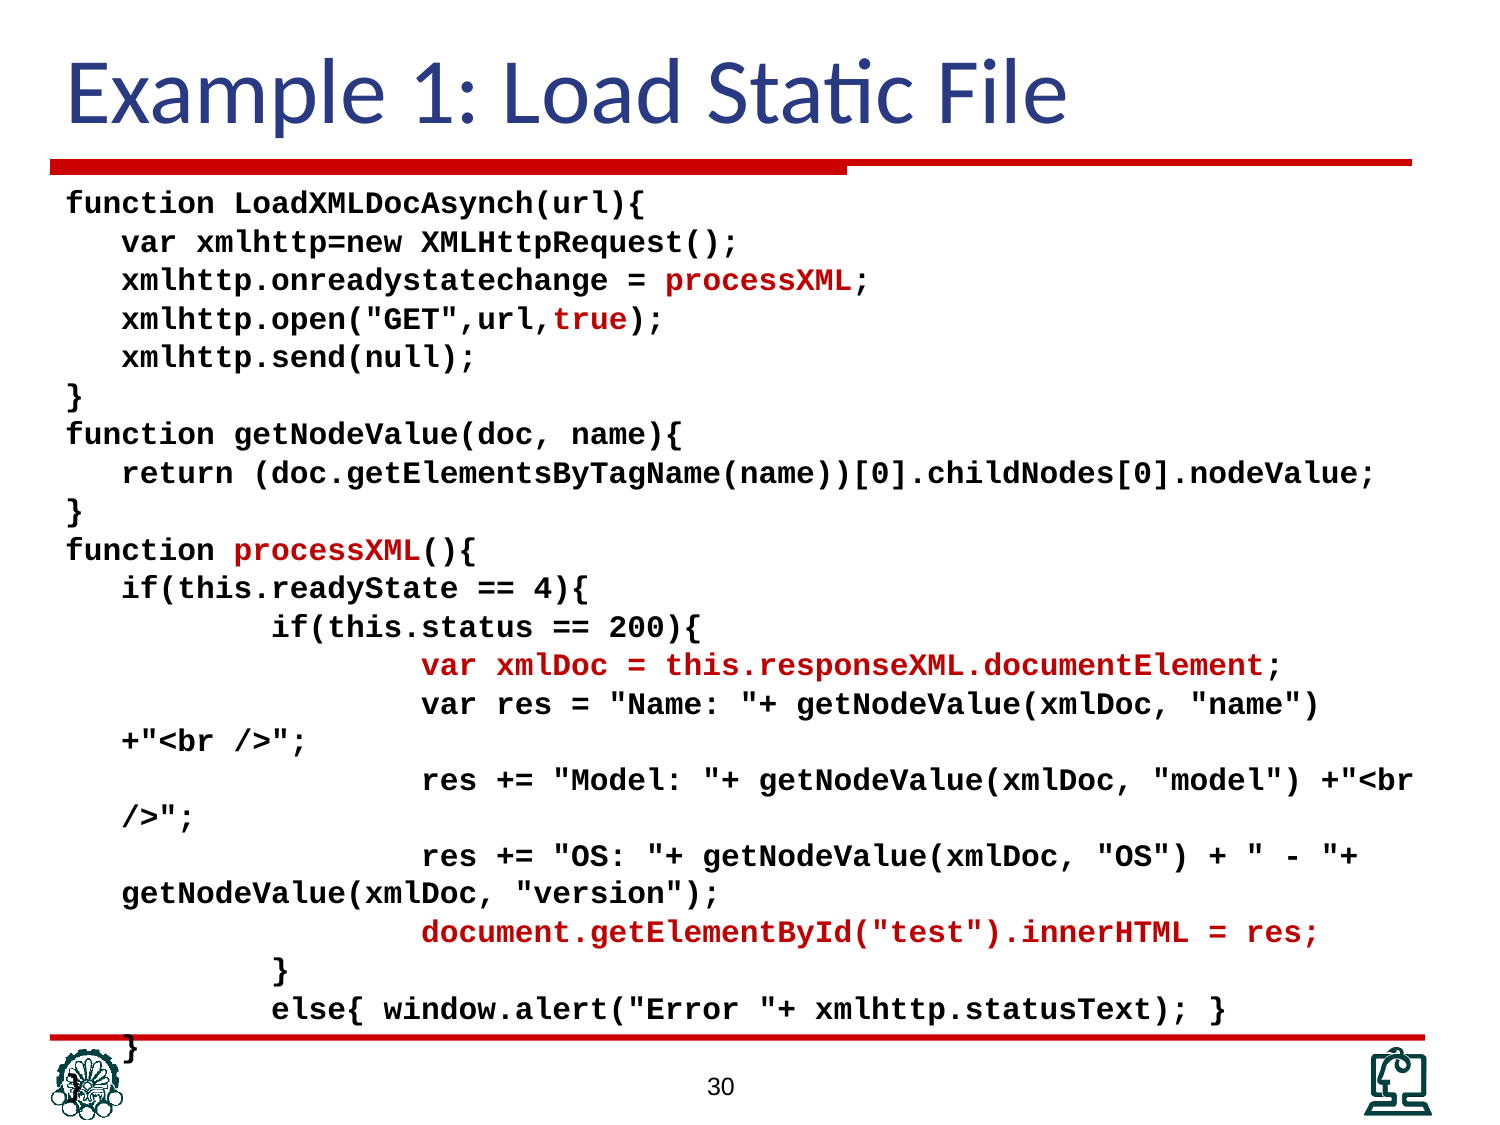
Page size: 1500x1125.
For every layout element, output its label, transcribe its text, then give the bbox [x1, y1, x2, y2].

picture [50, 1047, 125, 1122]
slide_number 30 [649, 1062, 751, 1103]
list function LoadXMLDocAsynch(url){ var xmlhttp=new XMLHttpRequest(); xmlhttp.onreadystatechange = processXML; xmlhttp.open("GET",url,true); xmlhttp.send(null); } function getNodeValue(doc, name){ return (doc.getElementsByTagName(name))[0].childNodes[0].nodeValue; } function processXML(){ if(this.readyState == 4){ if(this.status == 200){ var xmlDoc = this.responseXML.documentElement; var res = "Name: "+ getNodeValue(xmlDoc, "name") +"<br />"; res += "Model: "+ getNodeValue(xmlDoc, "model") +"<br />"; res += "OS: "+ getNodeValue(xmlDoc, "OS") + " - "+ getNodeValue(xmlDoc, "version"); document.getElementById("test").innerHTML = res; } else{ window.alert("Error "+ xmlhttp.statusText); } } } [49, 174, 1500, 1026]
picture [1362, 1045, 1438, 1119]
title Example 1: Load Static File [49, 24, 1438, 151]
